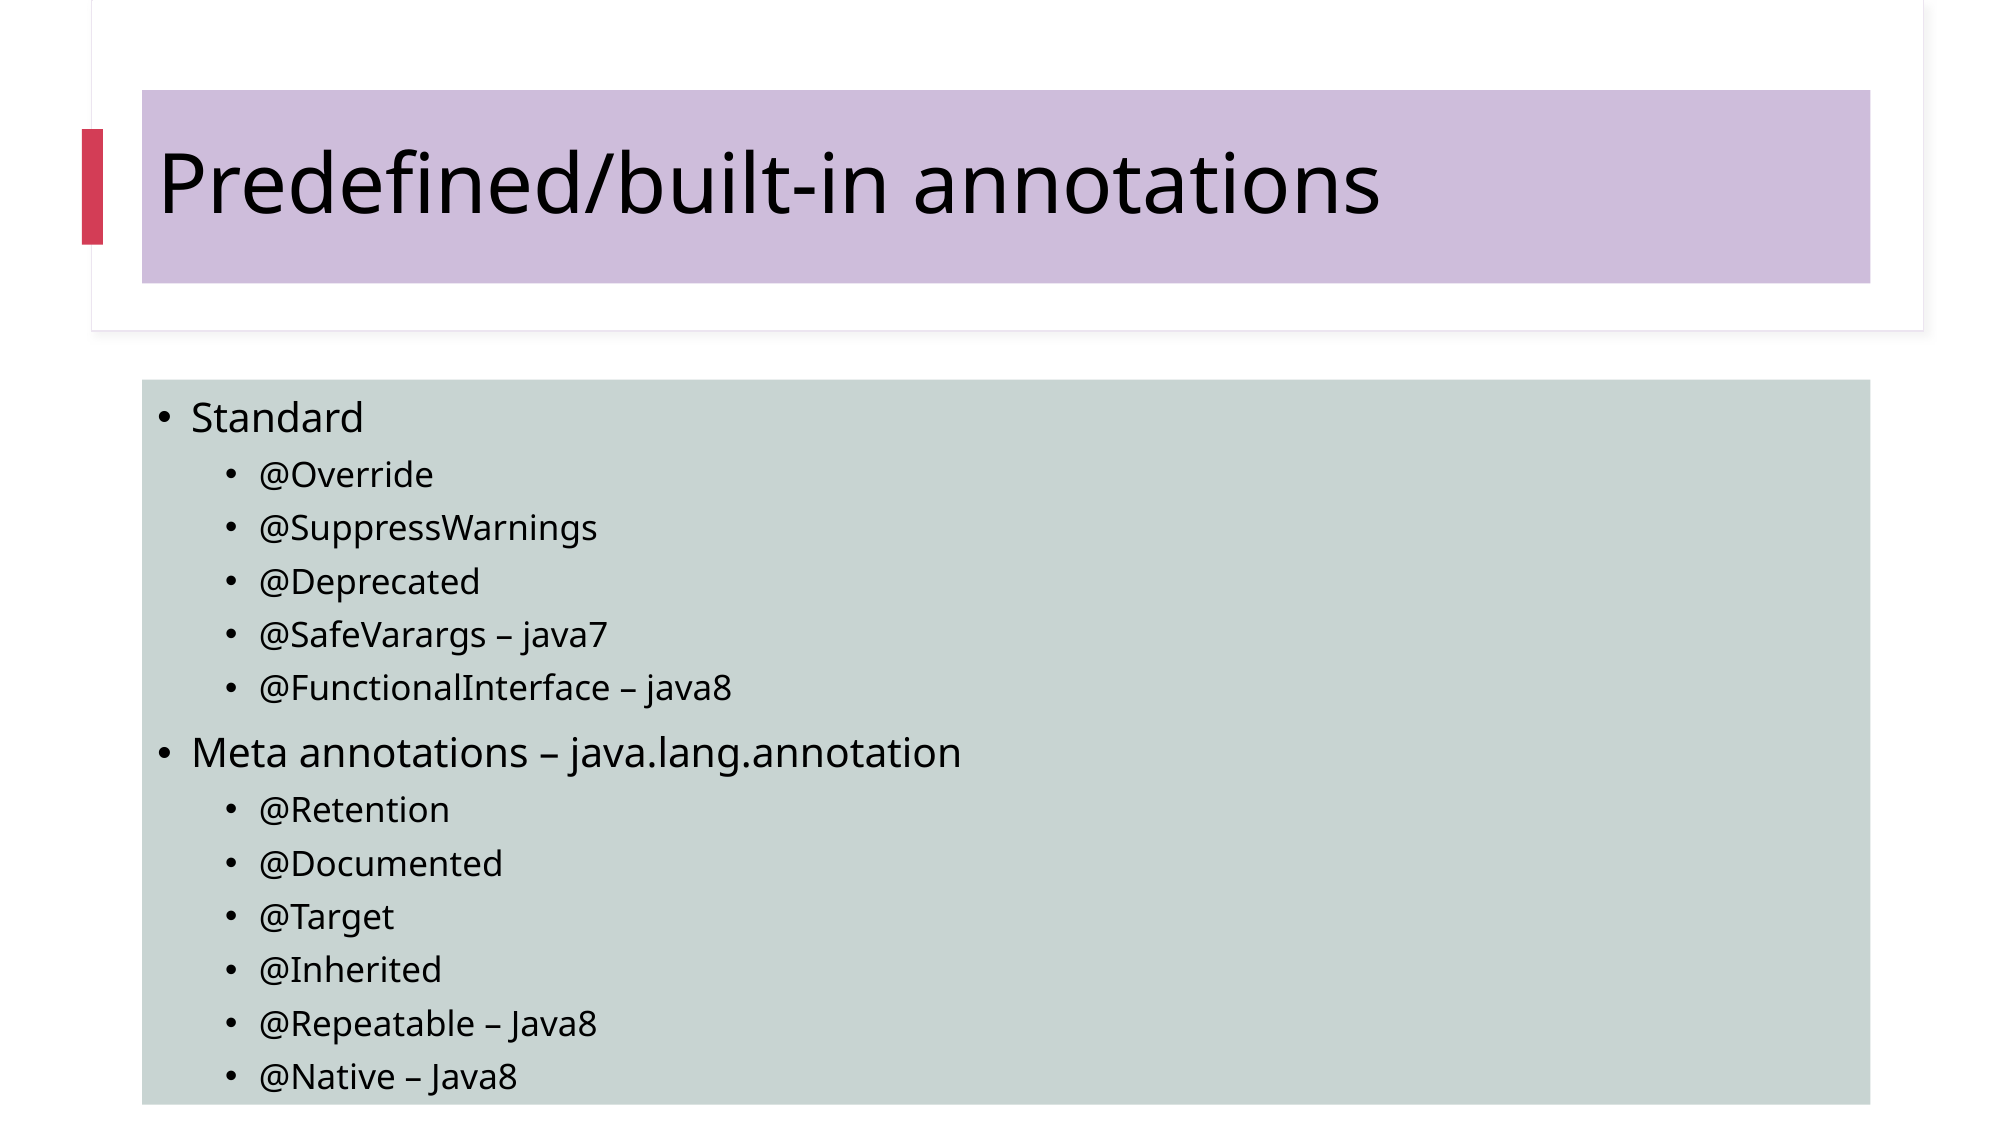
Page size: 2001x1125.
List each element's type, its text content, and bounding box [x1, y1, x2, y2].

title Predefined/built-in annotations [142, 90, 1871, 284]
list Standard @Override @SuppressWarnings @Deprecated @SafeVarargs – java7 @FunctionalInterface – java8 Meta annotations – java.lang.annotation @Retention @Documented @Target @Inherited @Repeatable – Java8 @Native – Java8 [142, 379, 1871, 1105]
